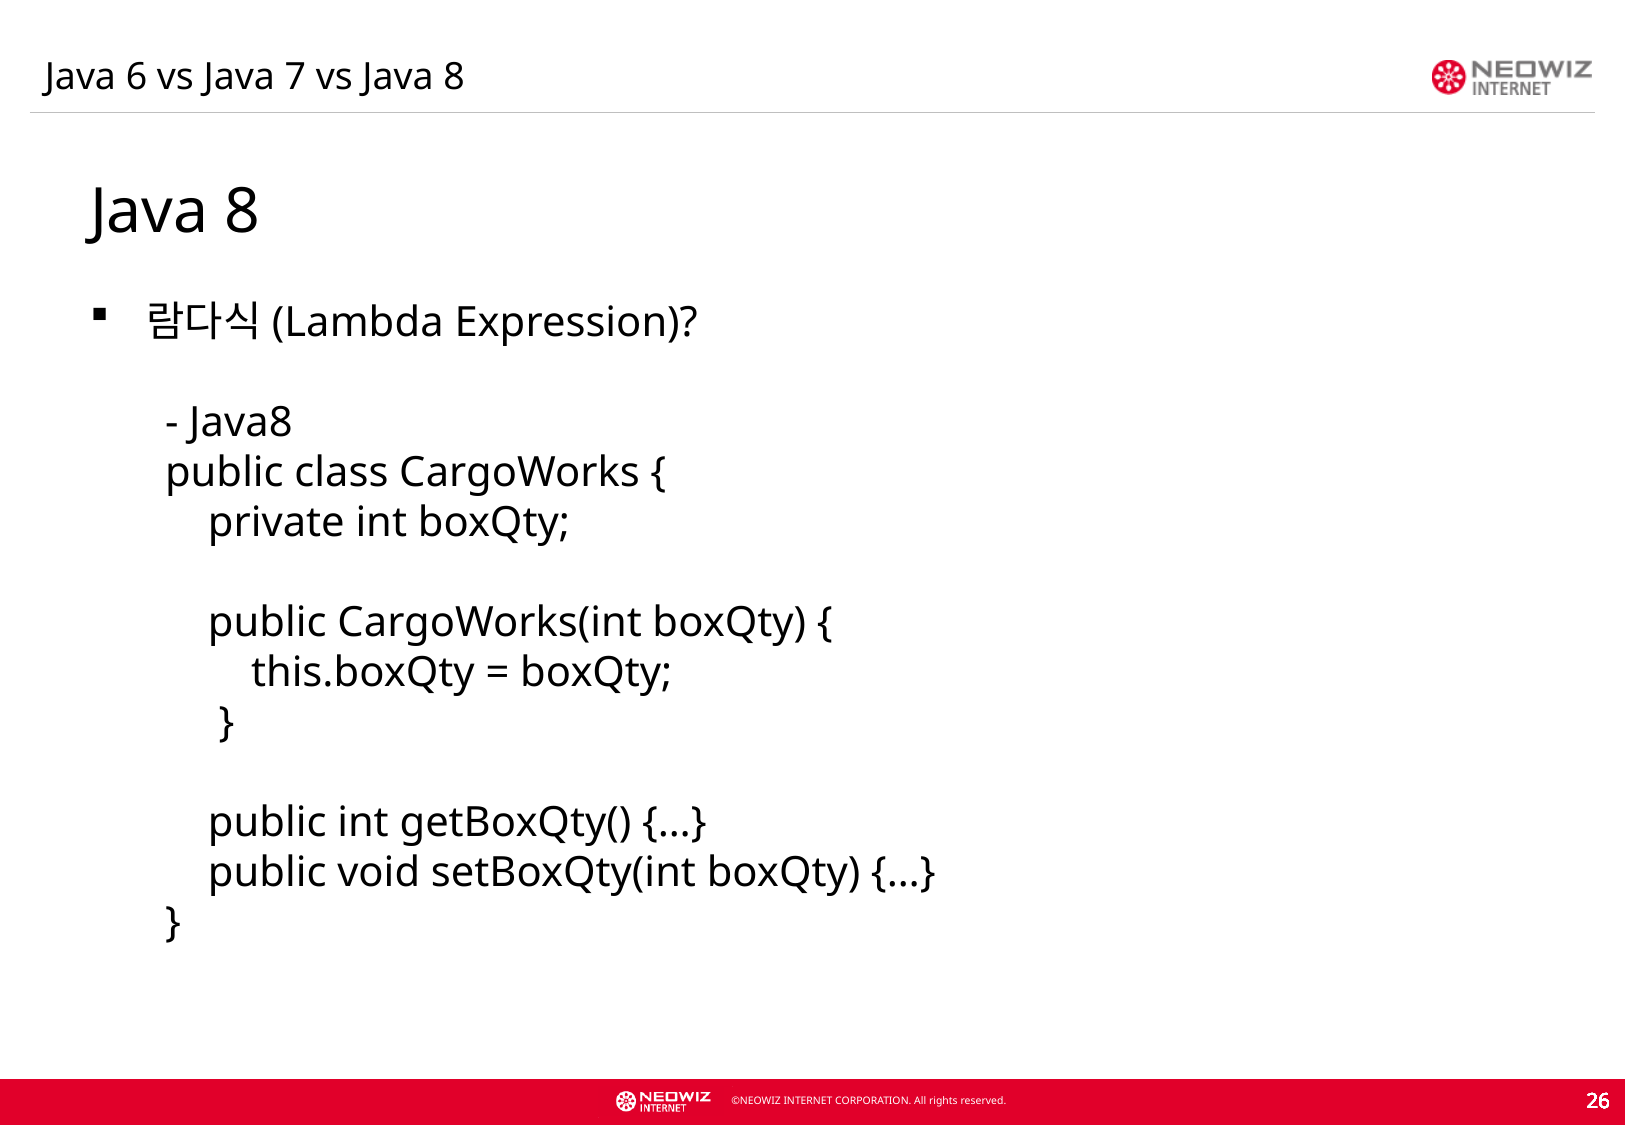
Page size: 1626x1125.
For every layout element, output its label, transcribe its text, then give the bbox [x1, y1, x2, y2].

picture [598, 1086, 723, 1116]
picture [1432, 60, 1592, 95]
text_box 26 [1245, 1080, 1625, 1125]
text_box Java 6 vs Java 7 vs Java 8 [29, 30, 887, 118]
text_box Java 8 람다식(Lambda Expression)? - Java8 public class CargoWorks { private int boxQty; public CargoWorks(int boxQty) { this.boxQty = boxQty; } public int getBoxQty() {…} public void setBoxQty(int boxQty) {…} } [0, 112, 1625, 1080]
